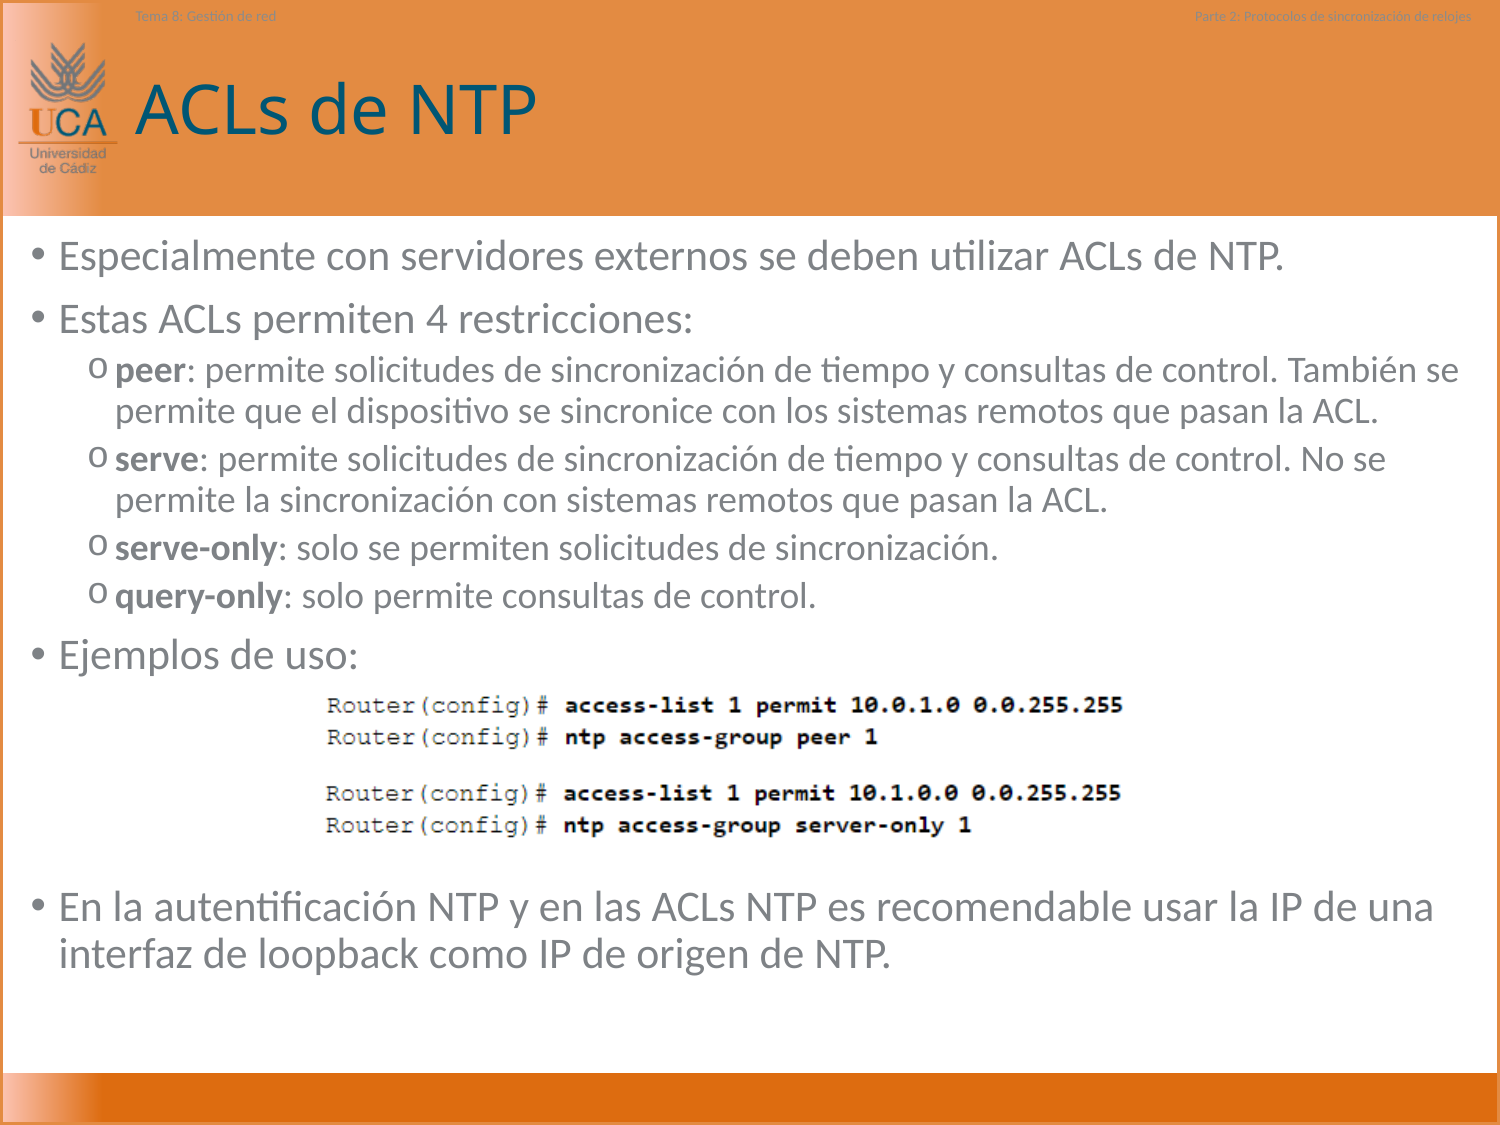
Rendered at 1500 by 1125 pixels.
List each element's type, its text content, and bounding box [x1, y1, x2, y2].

picture [318, 777, 1144, 847]
picture [313, 686, 1149, 765]
list Especialmente con servidores externos se deben utilizar ACLs de NTP. Estas ACLs permiten 4 restricciones: peer: permite solicitudes de sincronización de tiempo y consultas de control. También se permite que el dispositivo se sincronice con los sistemas remotos que pasan la ACL. serve: permite solicitudes de sincronización de tiempo y consultas de control. No se permite la sincronización con sistemas remotos que pasan la ACL. serve-only: solo se permiten solicitudes de sincronización. query-only: solo permite consultas de control. Ejemplos de uso: En la autentificación NTP y en las ACLs NTP es recomendable usar la IP de una interfaz de loopback como IP de origen de NTP. [15, 225, 1488, 1074]
list Parte 2: Protocolos de sincronización de relojes [841, 1, 1488, 33]
list Tema 8: Gestión de red [120, 1, 831, 33]
picture [15, 40, 121, 176]
title ACLs de NTP [120, 48, 1488, 176]
